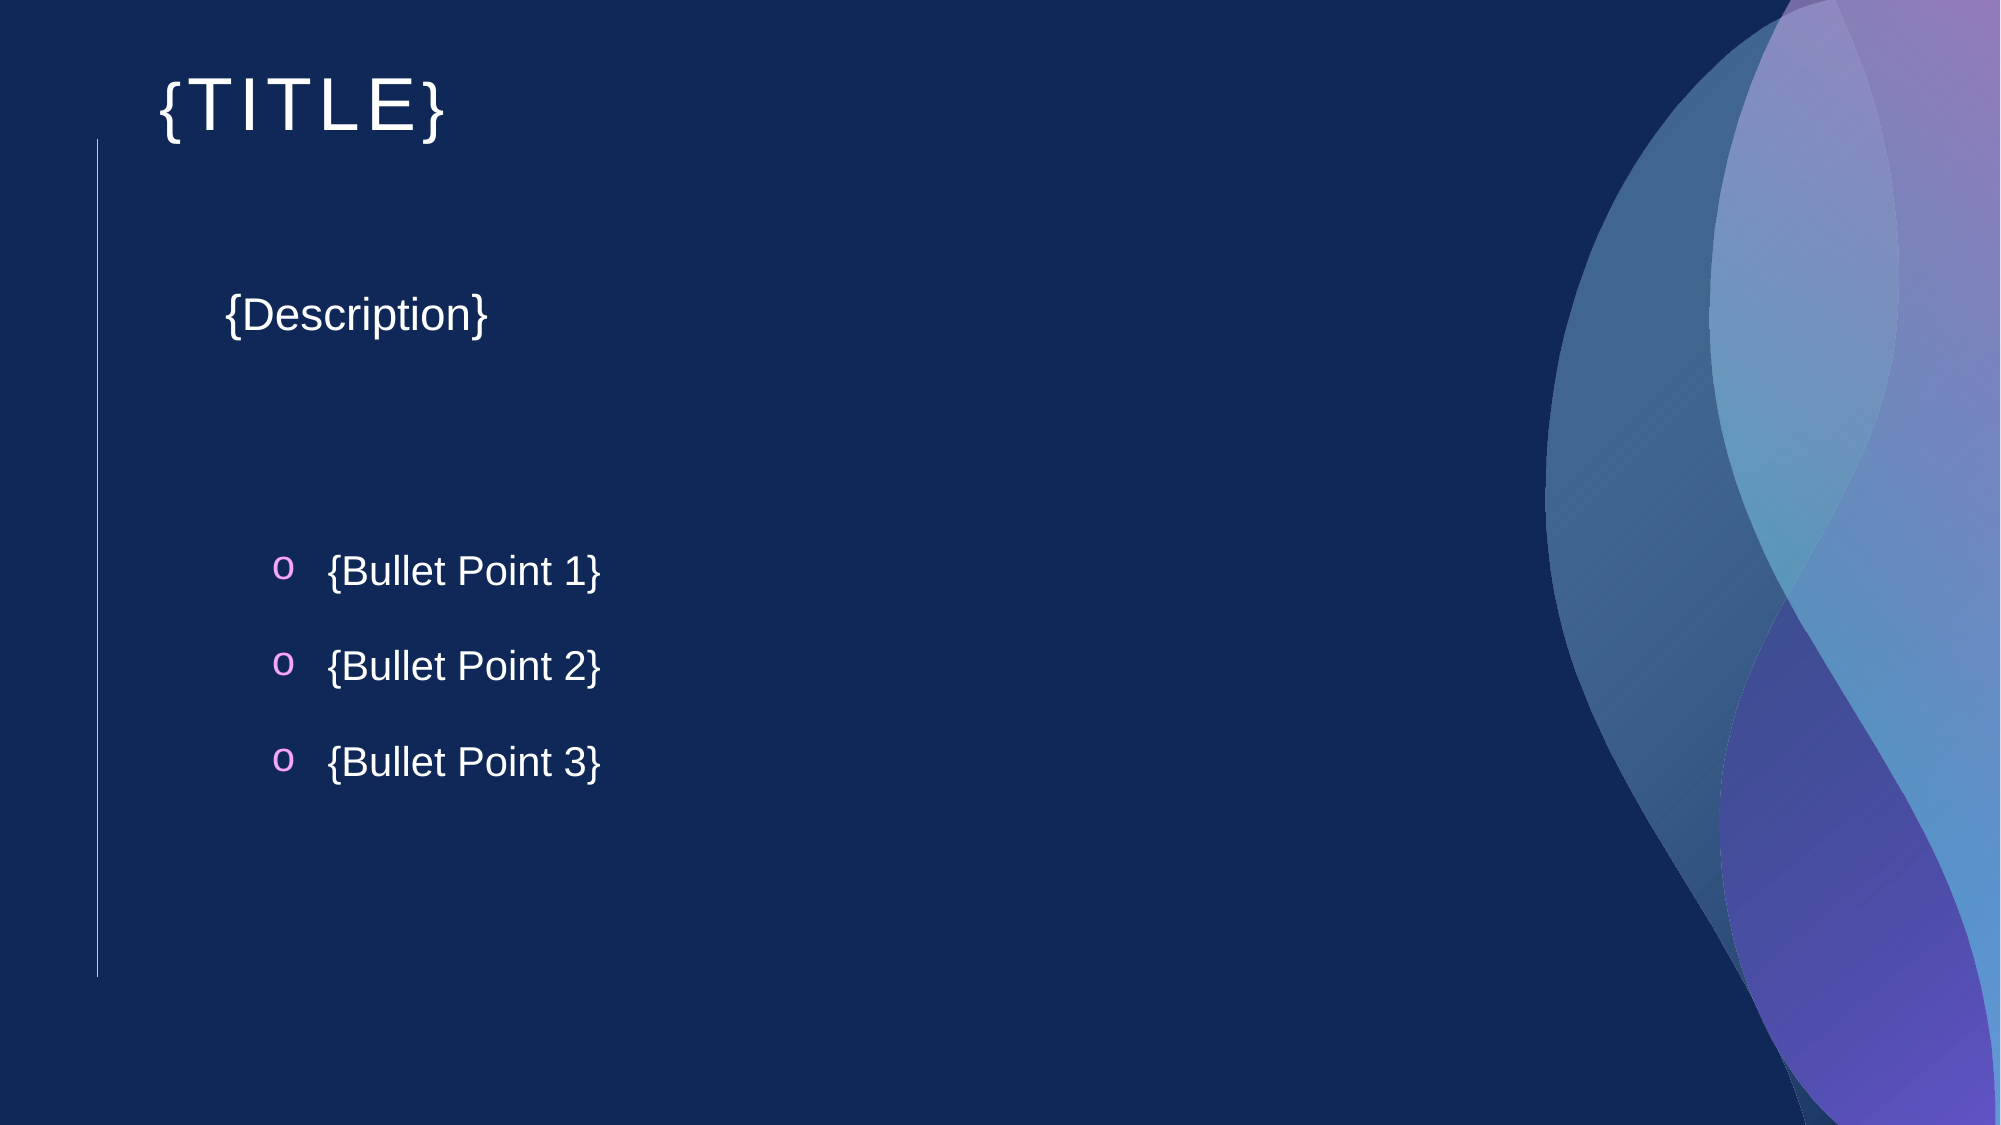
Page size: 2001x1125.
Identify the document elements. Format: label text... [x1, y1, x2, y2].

text_box {Description} [210, 273, 1929, 349]
text_box {Bullet Point 1} {Bullet Point 2} {Bullet Point 3} [256, 510, 1945, 1050]
title {Title} [144, 58, 1929, 231]
